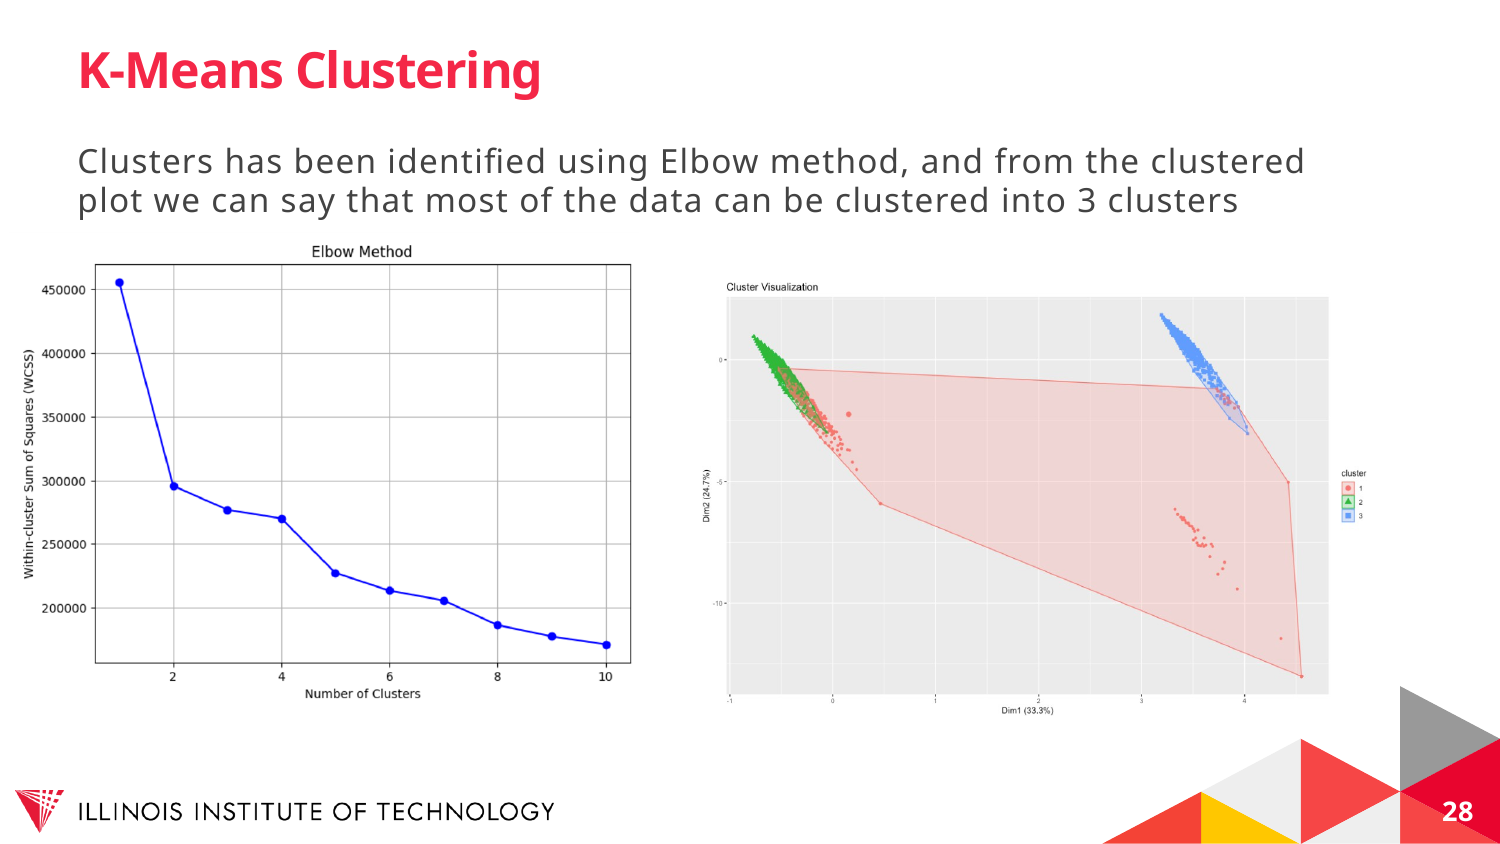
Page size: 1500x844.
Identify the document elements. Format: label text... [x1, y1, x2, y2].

slide_number 28 [1435, 792, 1488, 844]
picture [8, 231, 639, 707]
title K-Means Clustering [74, 36, 1165, 180]
text_box Clusters has been identified using Elbow method, and from the clustered plot we can say that most of the data can be clustered into 3 clusters [75, 137, 1367, 220]
picture [15, 790, 554, 833]
picture [701, 282, 1367, 717]
